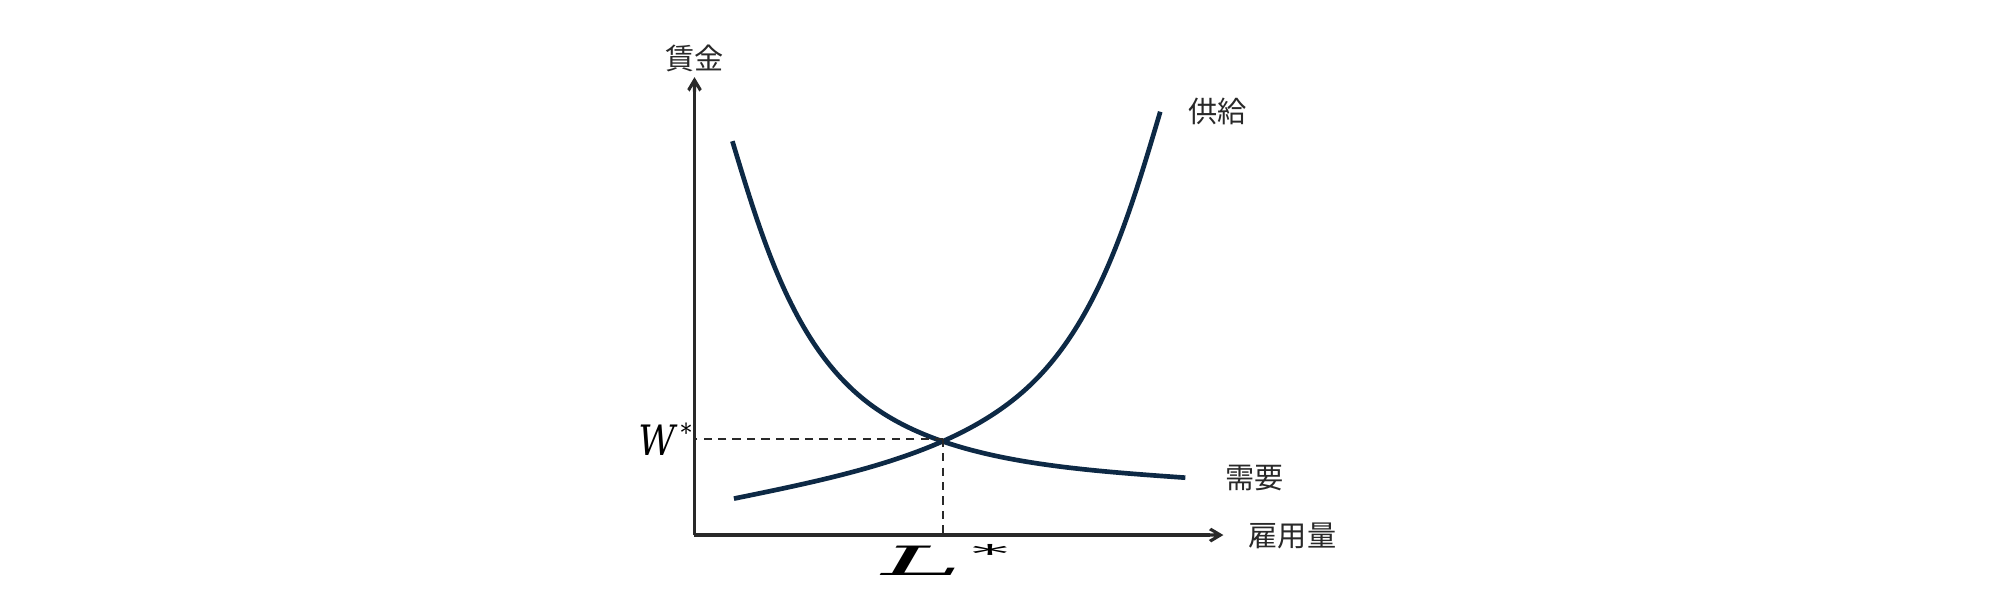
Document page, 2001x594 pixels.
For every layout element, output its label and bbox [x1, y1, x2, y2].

text_box [638, 33, 1362, 586]
